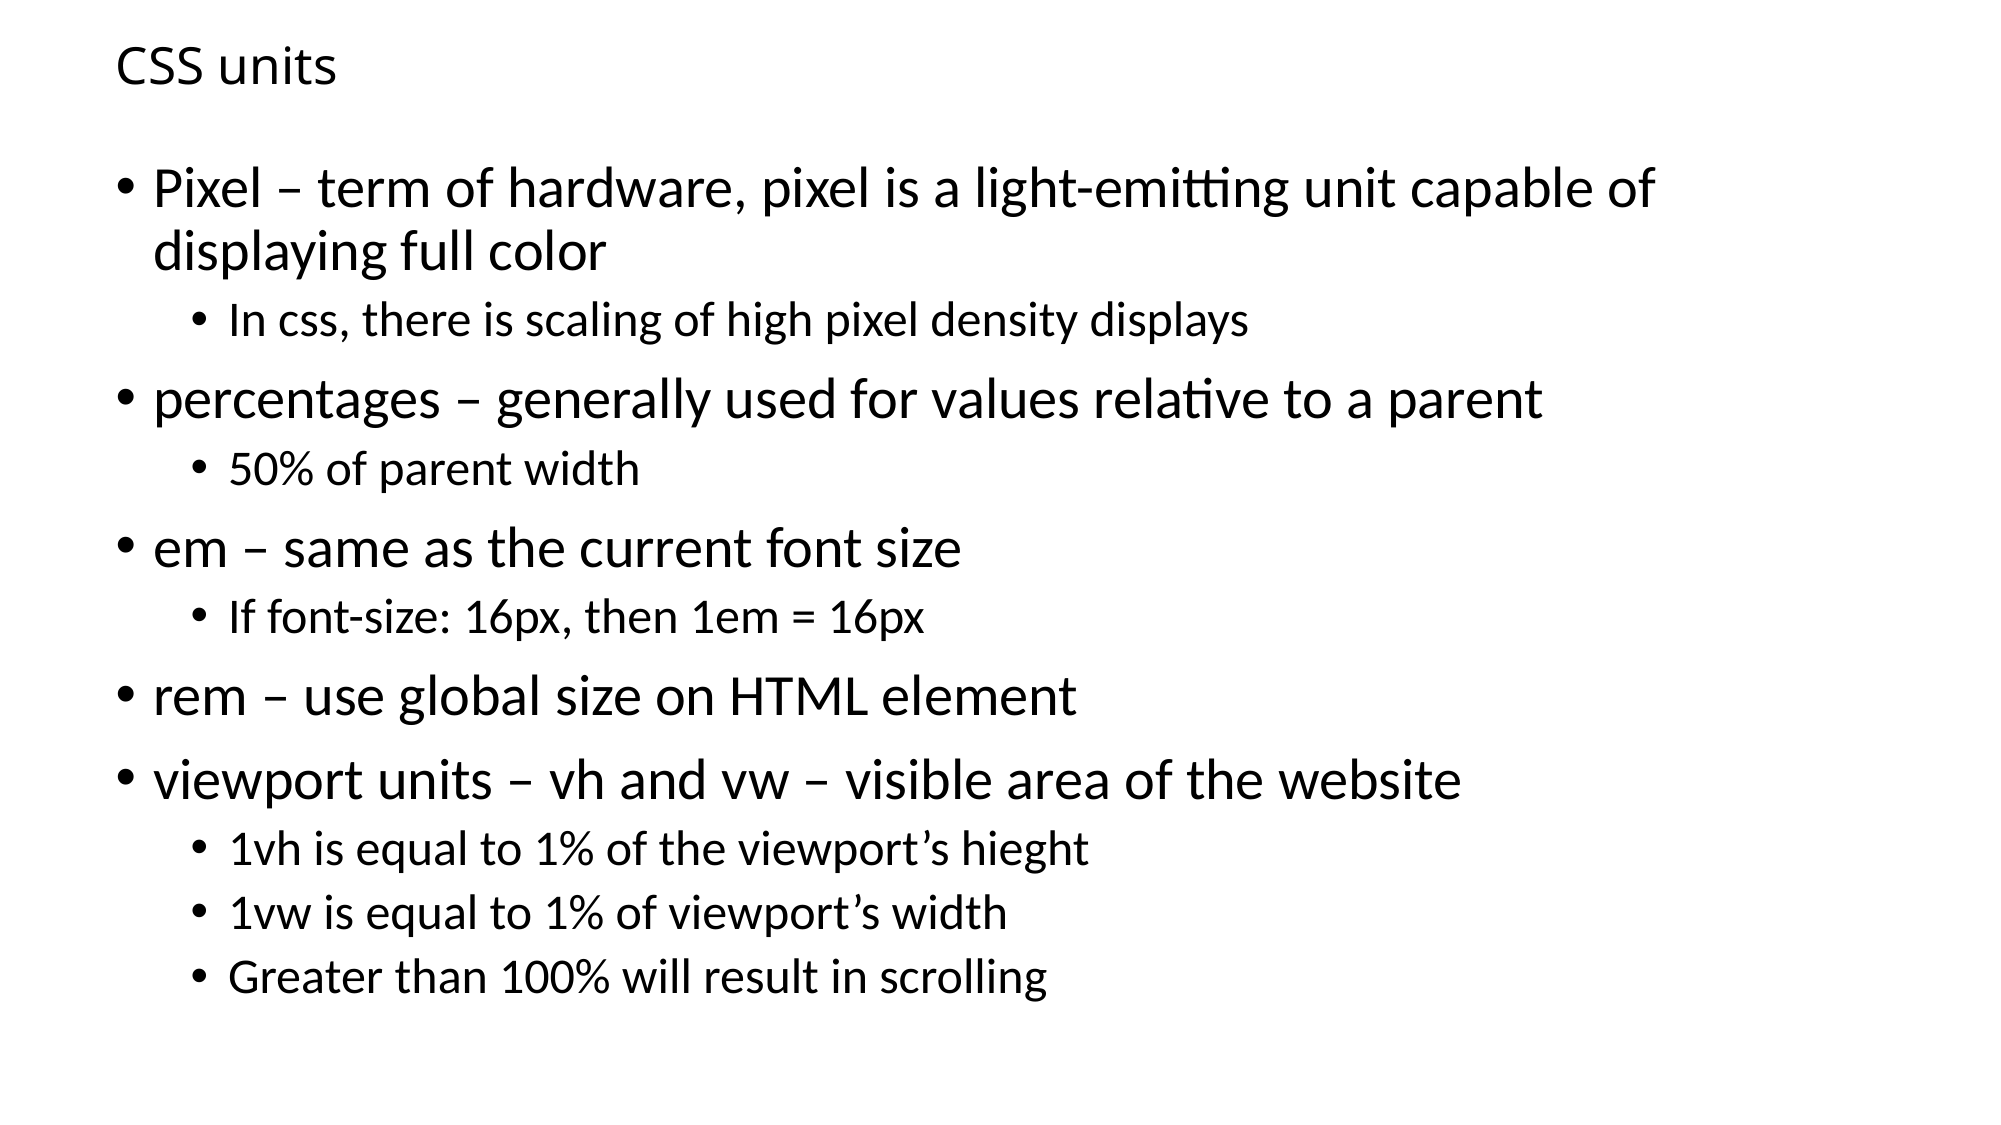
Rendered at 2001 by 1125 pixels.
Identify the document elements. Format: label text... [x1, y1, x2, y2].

title CSS units [100, 32, 792, 104]
list Pixel – term of hardware, pixel is a light-emitting unit capable of displaying full color In css, there is scaling of high pixel density displays percentages – generally used for values relative to a parent 50% of parent width em – same as the current font size If font-size: 16px, then 1em = 16px rem – use global size on HTML element viewport units – vh and vw – visible area of the website 1vh is equal to 1% of the viewport’s hieght 1vw is equal to 1% of viewport’s width Greater than 100% will result in scrolling [100, 149, 1826, 1125]
